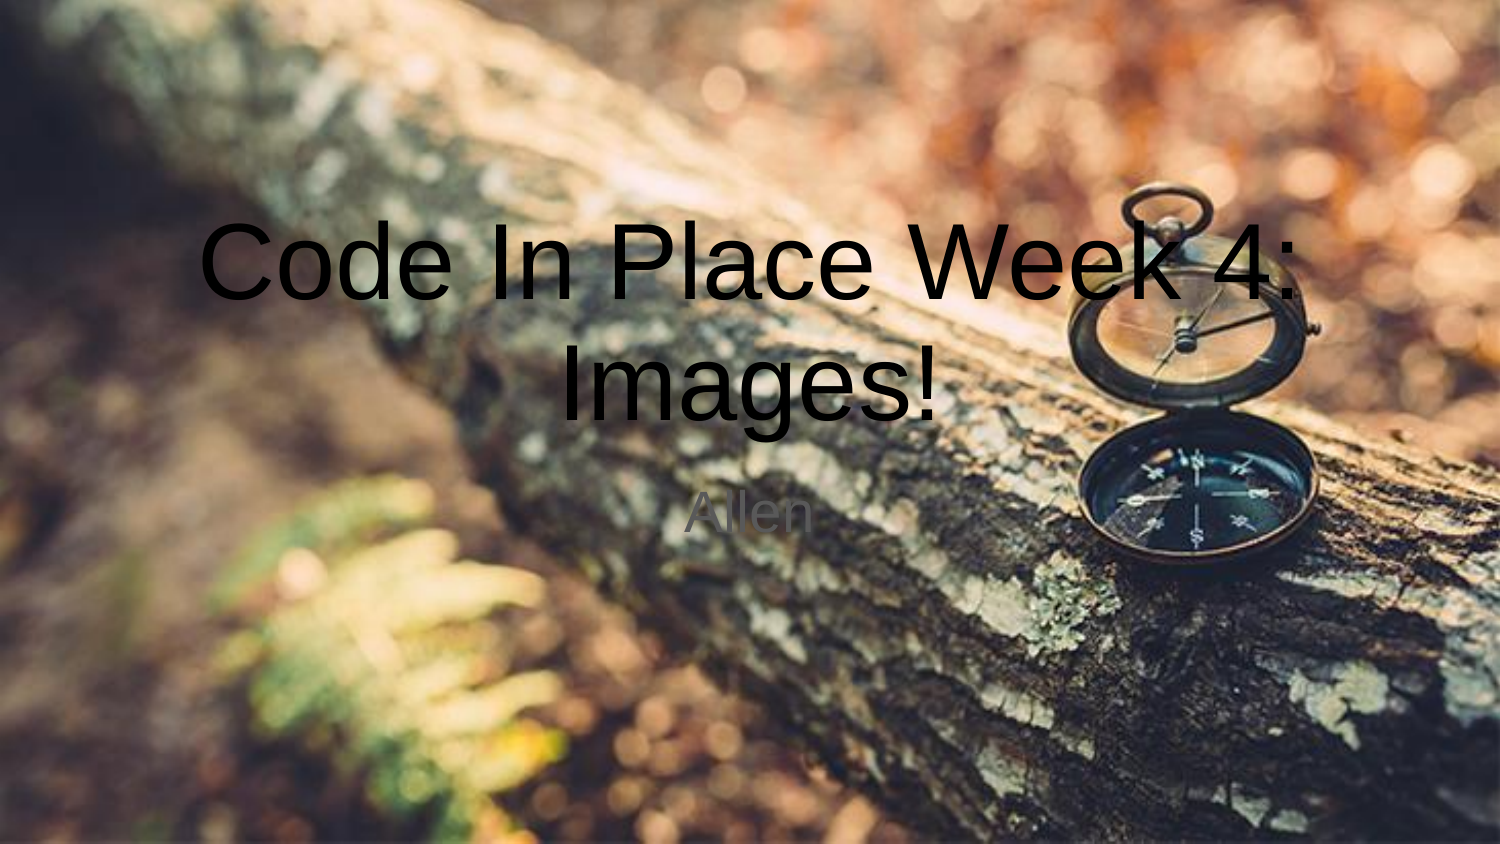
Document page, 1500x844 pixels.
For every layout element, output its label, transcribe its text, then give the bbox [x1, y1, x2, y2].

picture [0, 0, 1500, 844]
subtitle Allen [51, 464, 1449, 595]
title Code In Place Week 4: Images! [51, 122, 1449, 459]
